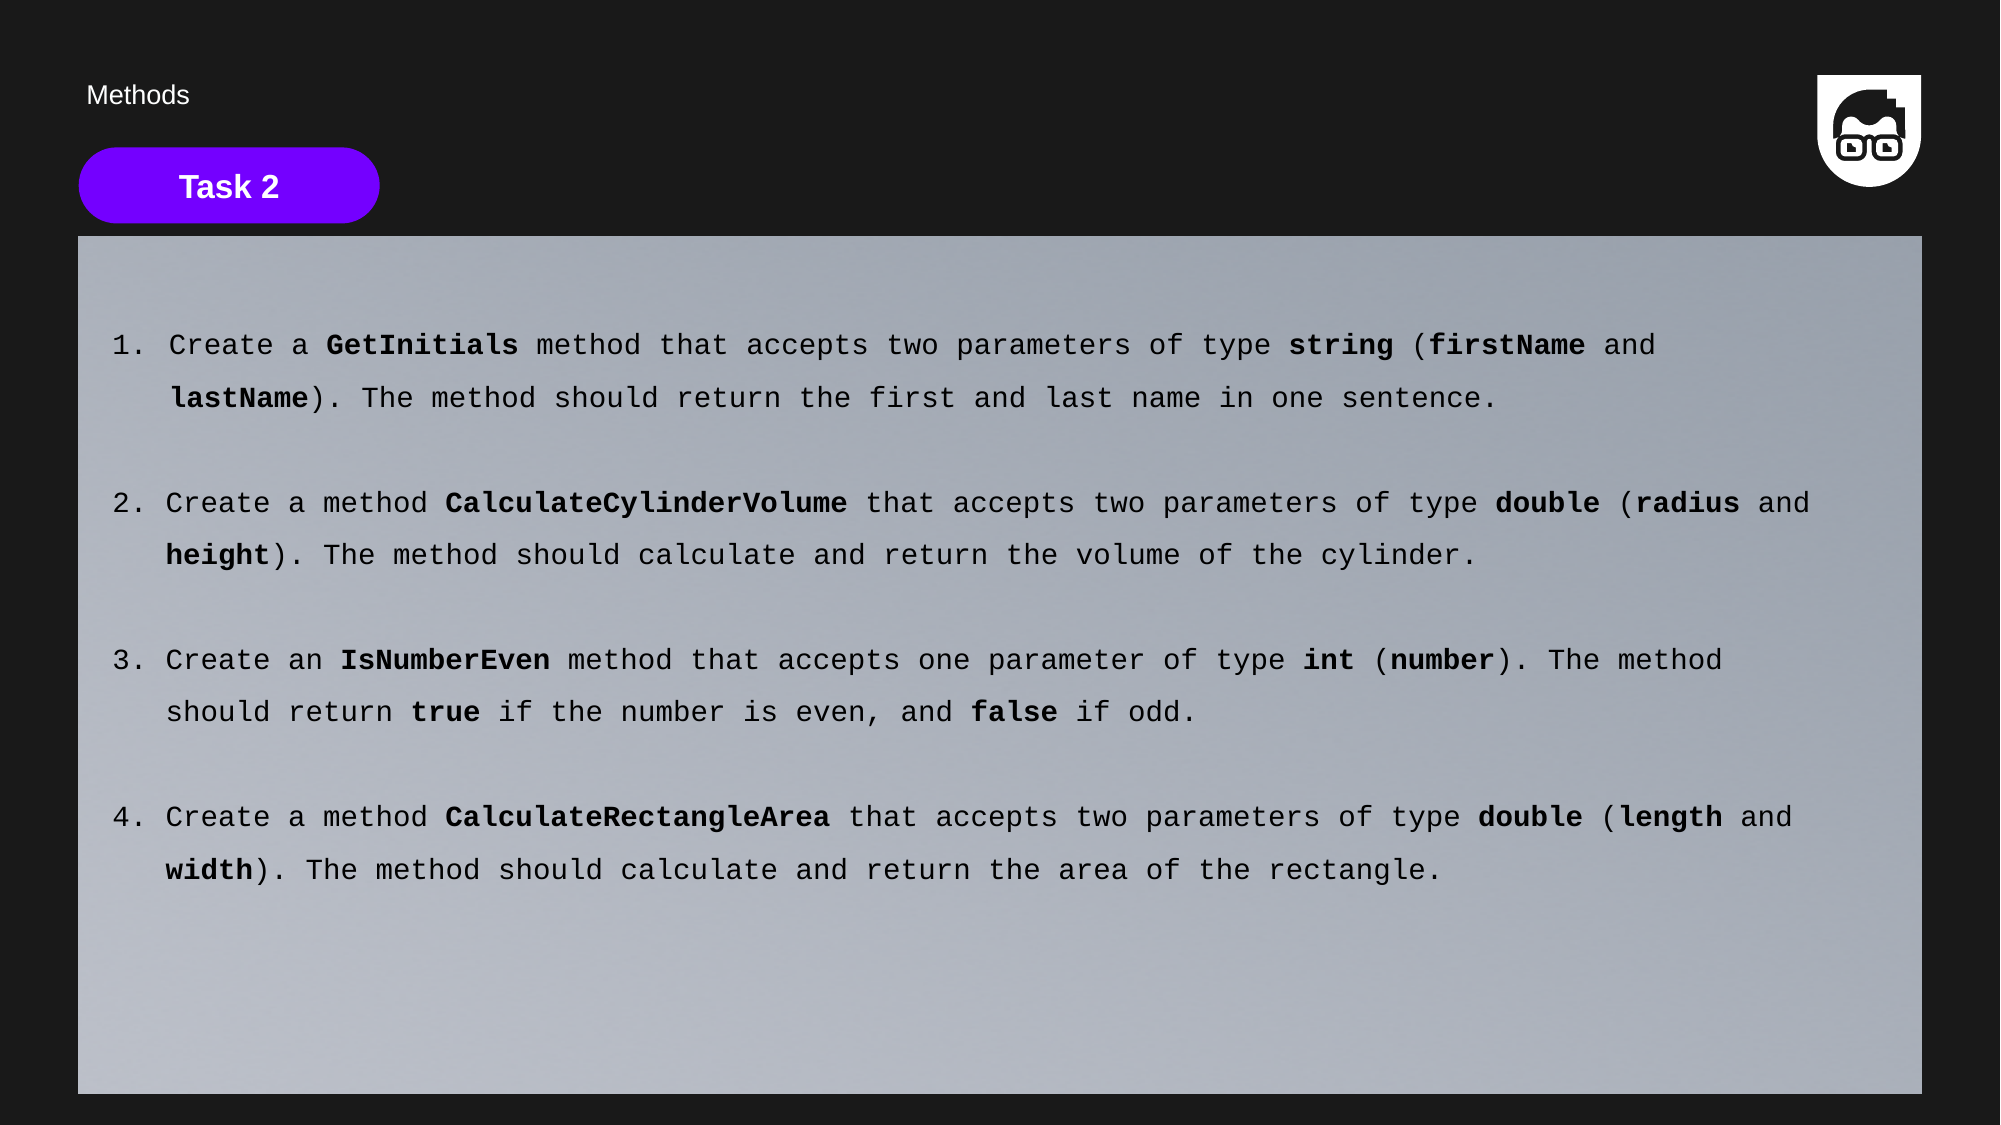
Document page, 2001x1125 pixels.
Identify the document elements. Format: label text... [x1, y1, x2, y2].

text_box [78, 147, 380, 224]
list Methods [78, 75, 1000, 150]
picture [78, 236, 1922, 1095]
